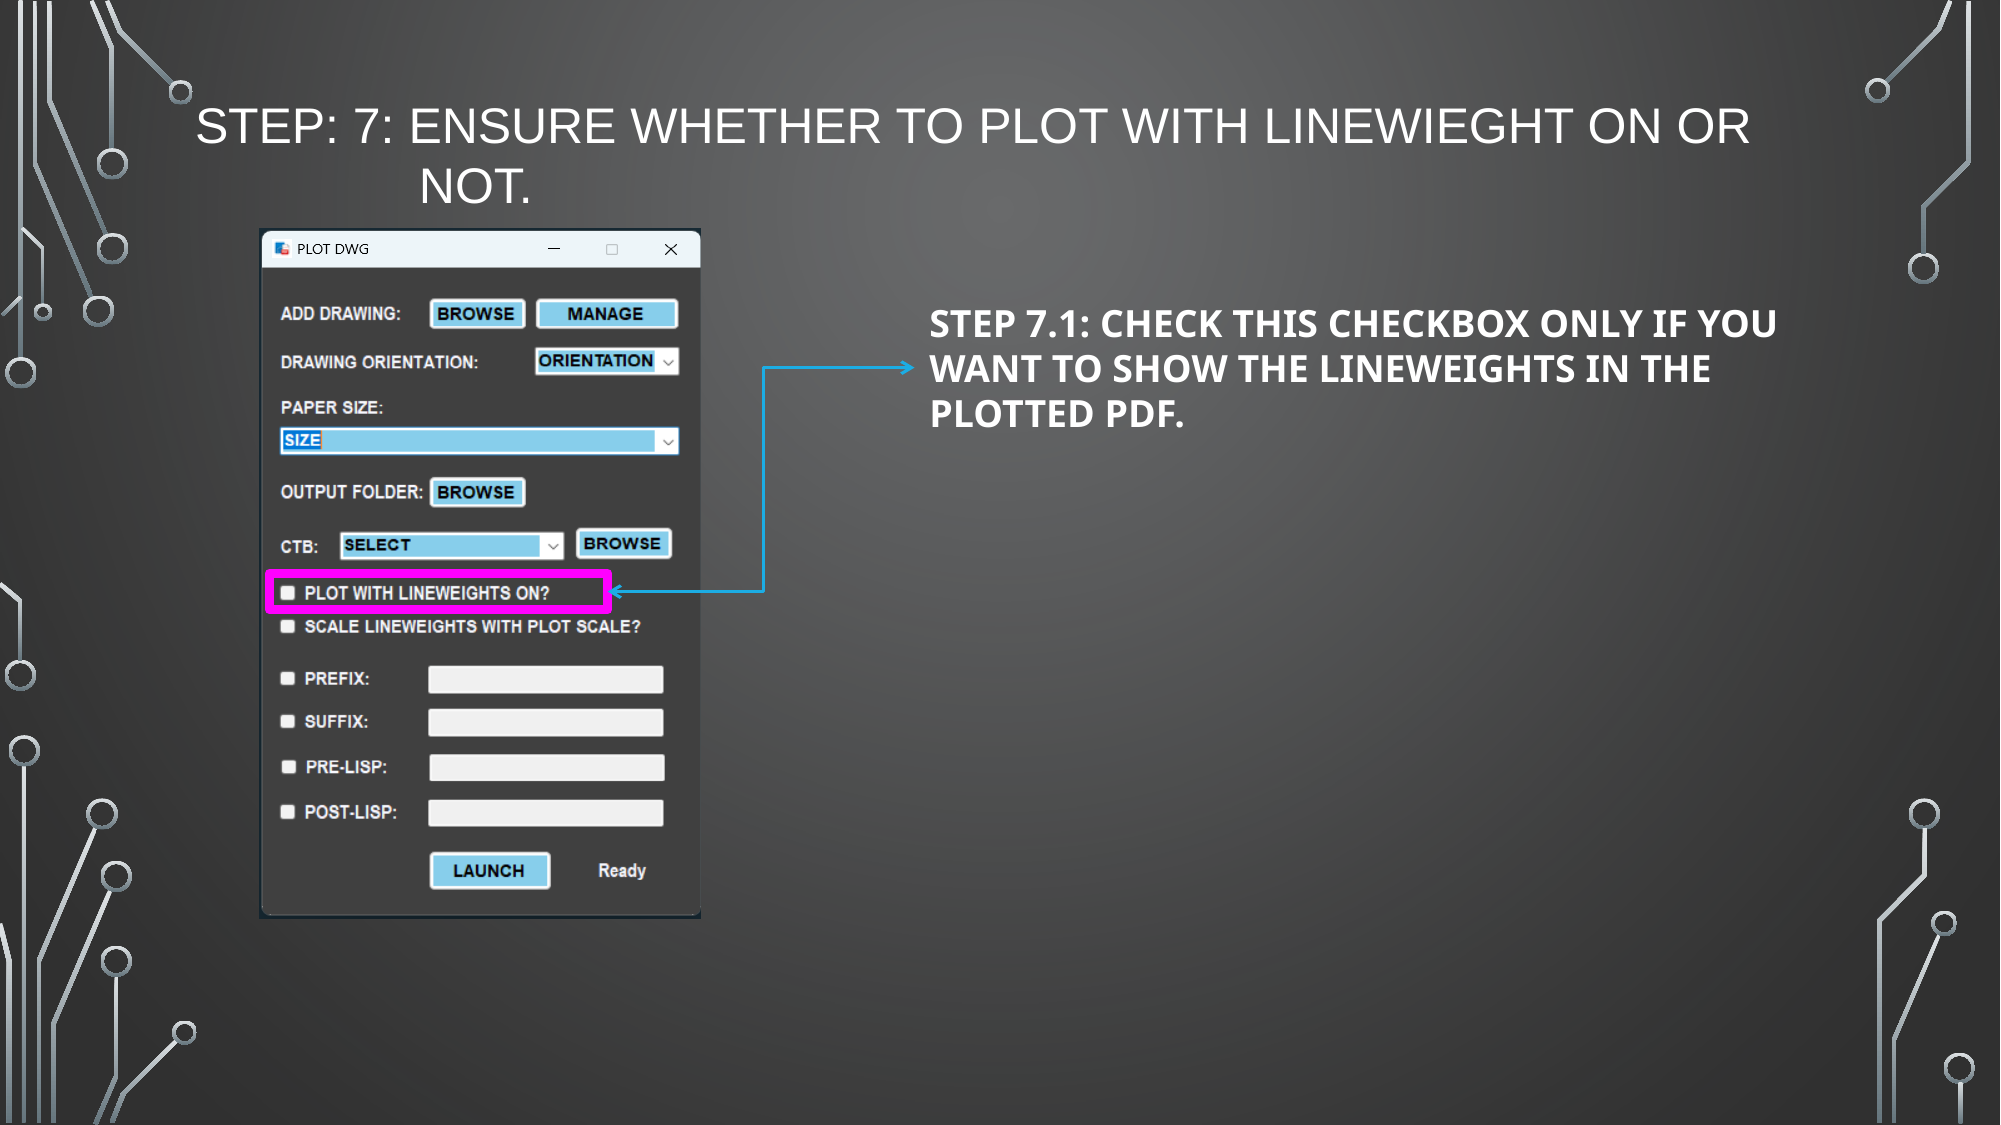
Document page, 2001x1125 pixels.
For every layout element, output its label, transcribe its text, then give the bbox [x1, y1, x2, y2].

text_box STEP 7.1: CHECK THIS CHECKBOX ONLY IF YOU WANT TO SHOW THE LINEWEIGHTS IN THE PLOTTED PDF. [914, 292, 1796, 443]
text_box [607, 368, 915, 592]
picture [259, 228, 701, 920]
text_box STEP: 7: ENSURE WHETHER TO PLOT WITH LINEWIEGHT ON OR NOT. [180, 85, 1847, 221]
